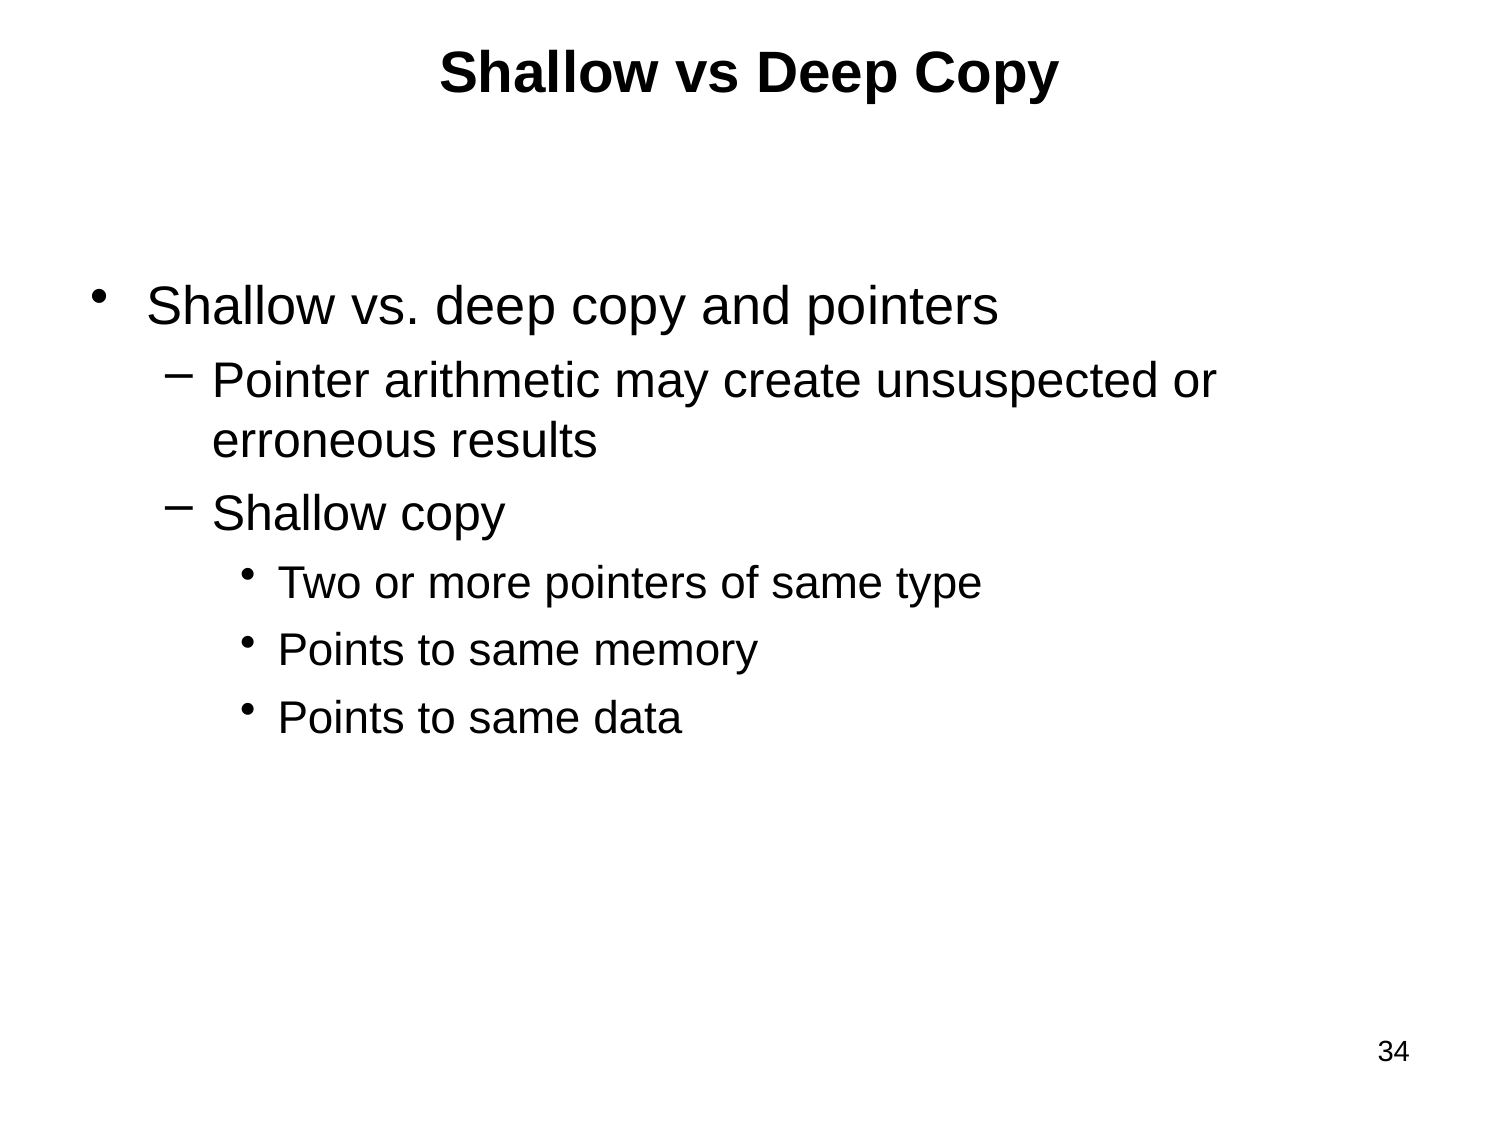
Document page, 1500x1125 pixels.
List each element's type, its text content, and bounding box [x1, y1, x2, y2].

list Shallow vs. deep copy and pointers Pointer arithmetic may create unsuspected or erroneous results Shallow copy Two or more pointers of same type Points to same memory Points to same data [75, 262, 1425, 1005]
slide_number 34 [1287, 1024, 1426, 1103]
title Shallow vs Deep Copy [75, 0, 1425, 138]
